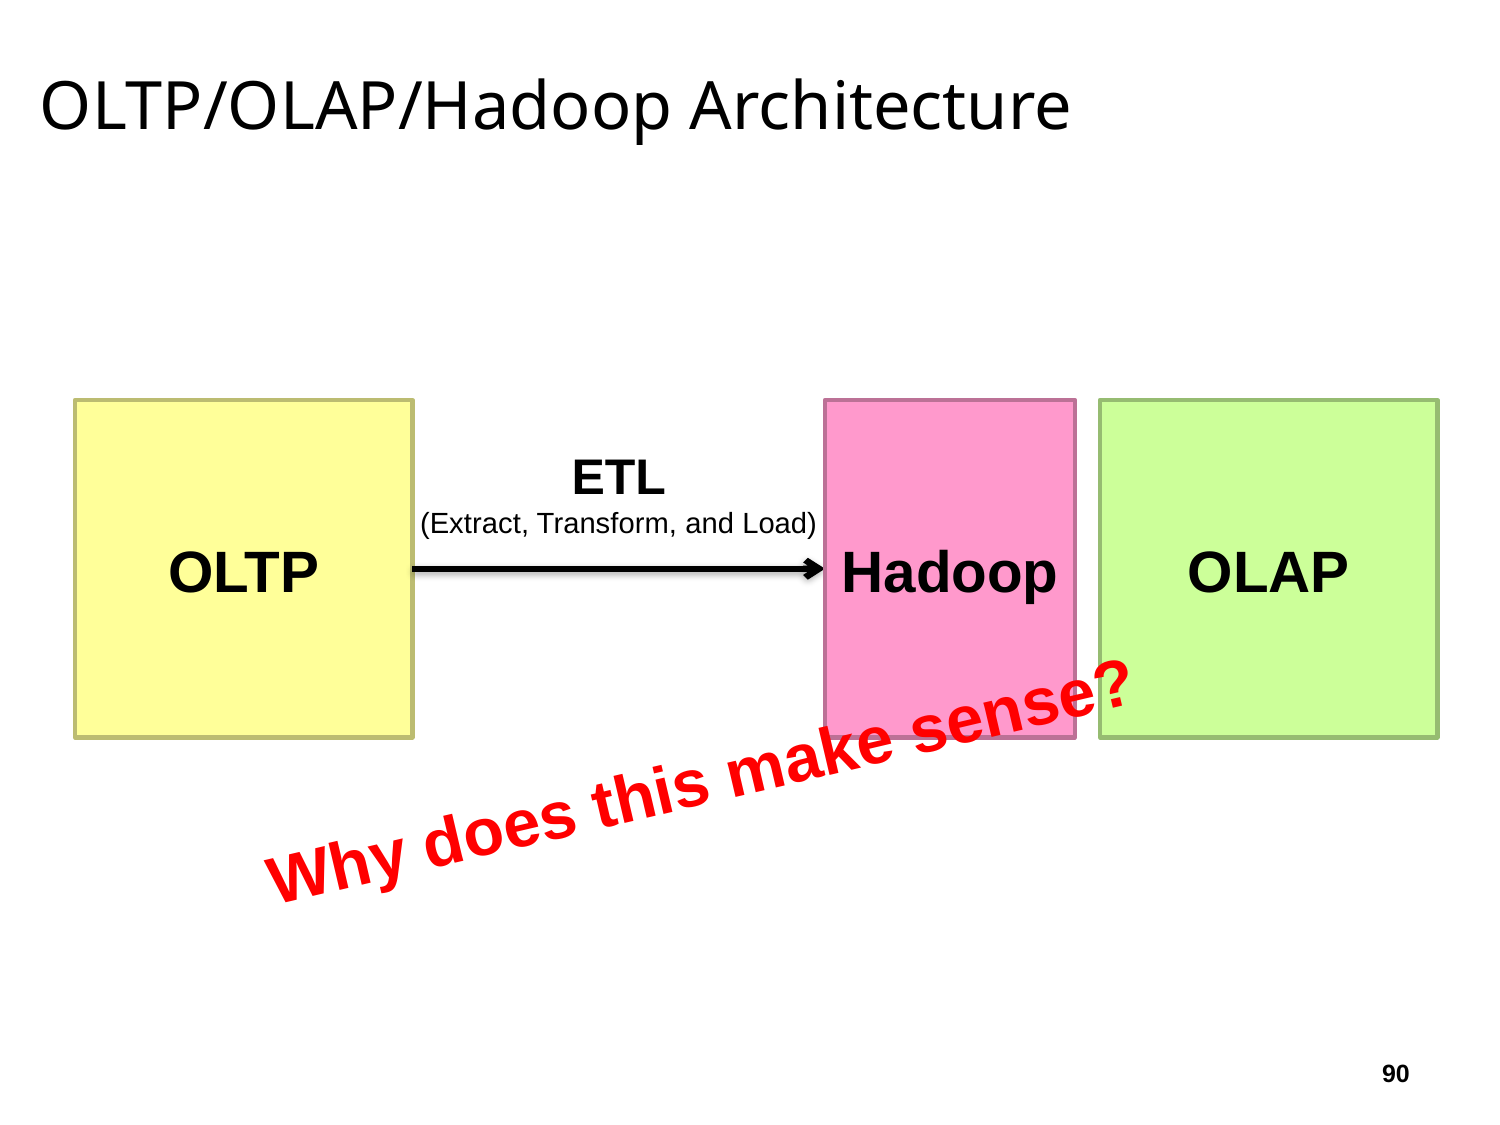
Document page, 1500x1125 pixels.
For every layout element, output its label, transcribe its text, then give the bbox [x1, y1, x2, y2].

text_box OLAP [1098, 398, 1440, 740]
slide_number 90 [1074, 1042, 1425, 1103]
text_box OLTP [73, 398, 415, 740]
text_box Why does this make sense? [242, 625, 1159, 929]
title OLTP/OLAP/Hadoop Architecture [24, 18, 1451, 188]
text_box Hadoop [823, 398, 1077, 699]
text_box ETL (Extract, Transform, and Load) [387, 437, 823, 548]
